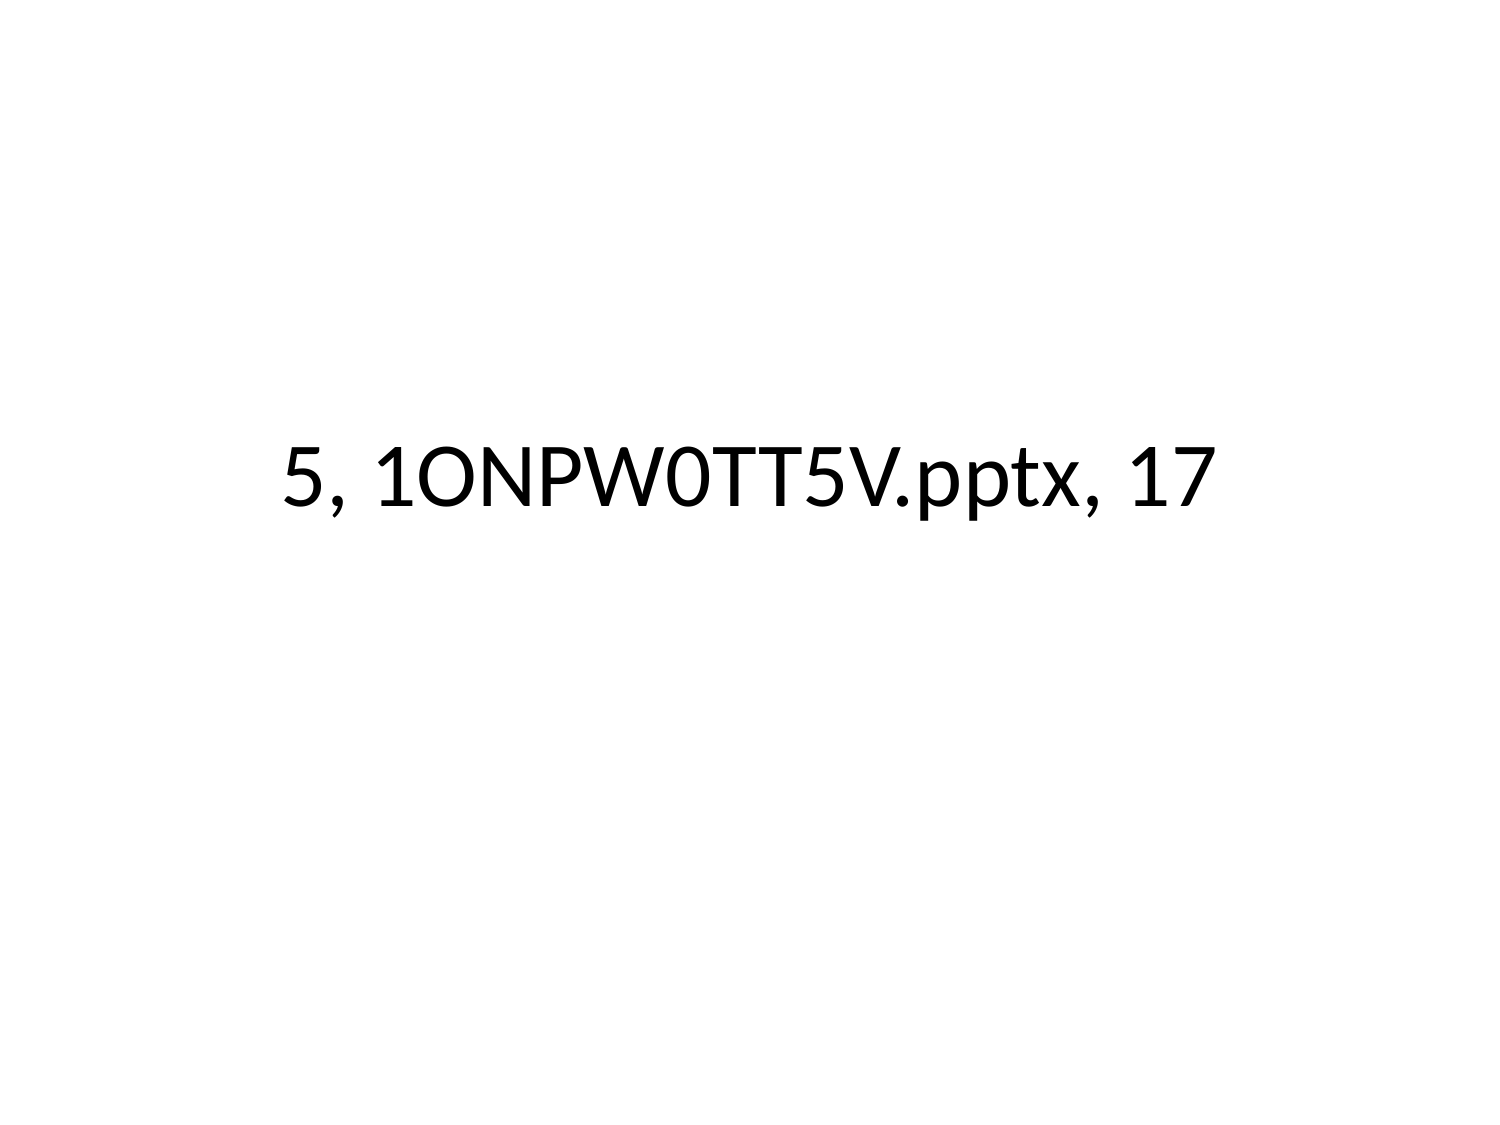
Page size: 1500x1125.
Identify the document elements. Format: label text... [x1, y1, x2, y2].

title 5, 1ONPW0TT5V.pptx, 17 [112, 349, 1388, 591]
